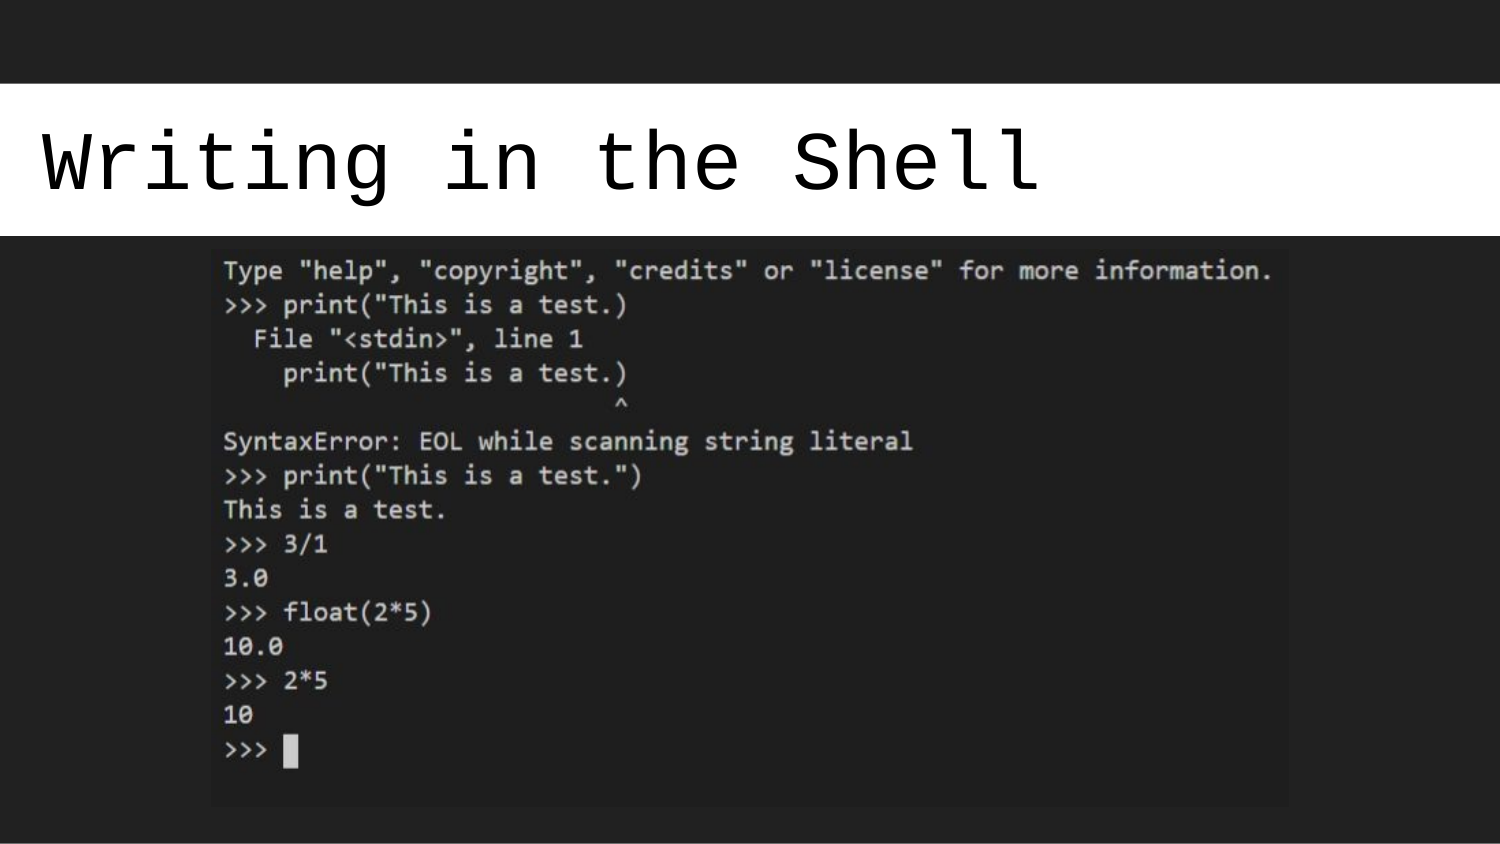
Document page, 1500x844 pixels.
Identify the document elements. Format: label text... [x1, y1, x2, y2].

title Writing in the Shell [40, 104, 1460, 248]
picture [211, 248, 1289, 808]
